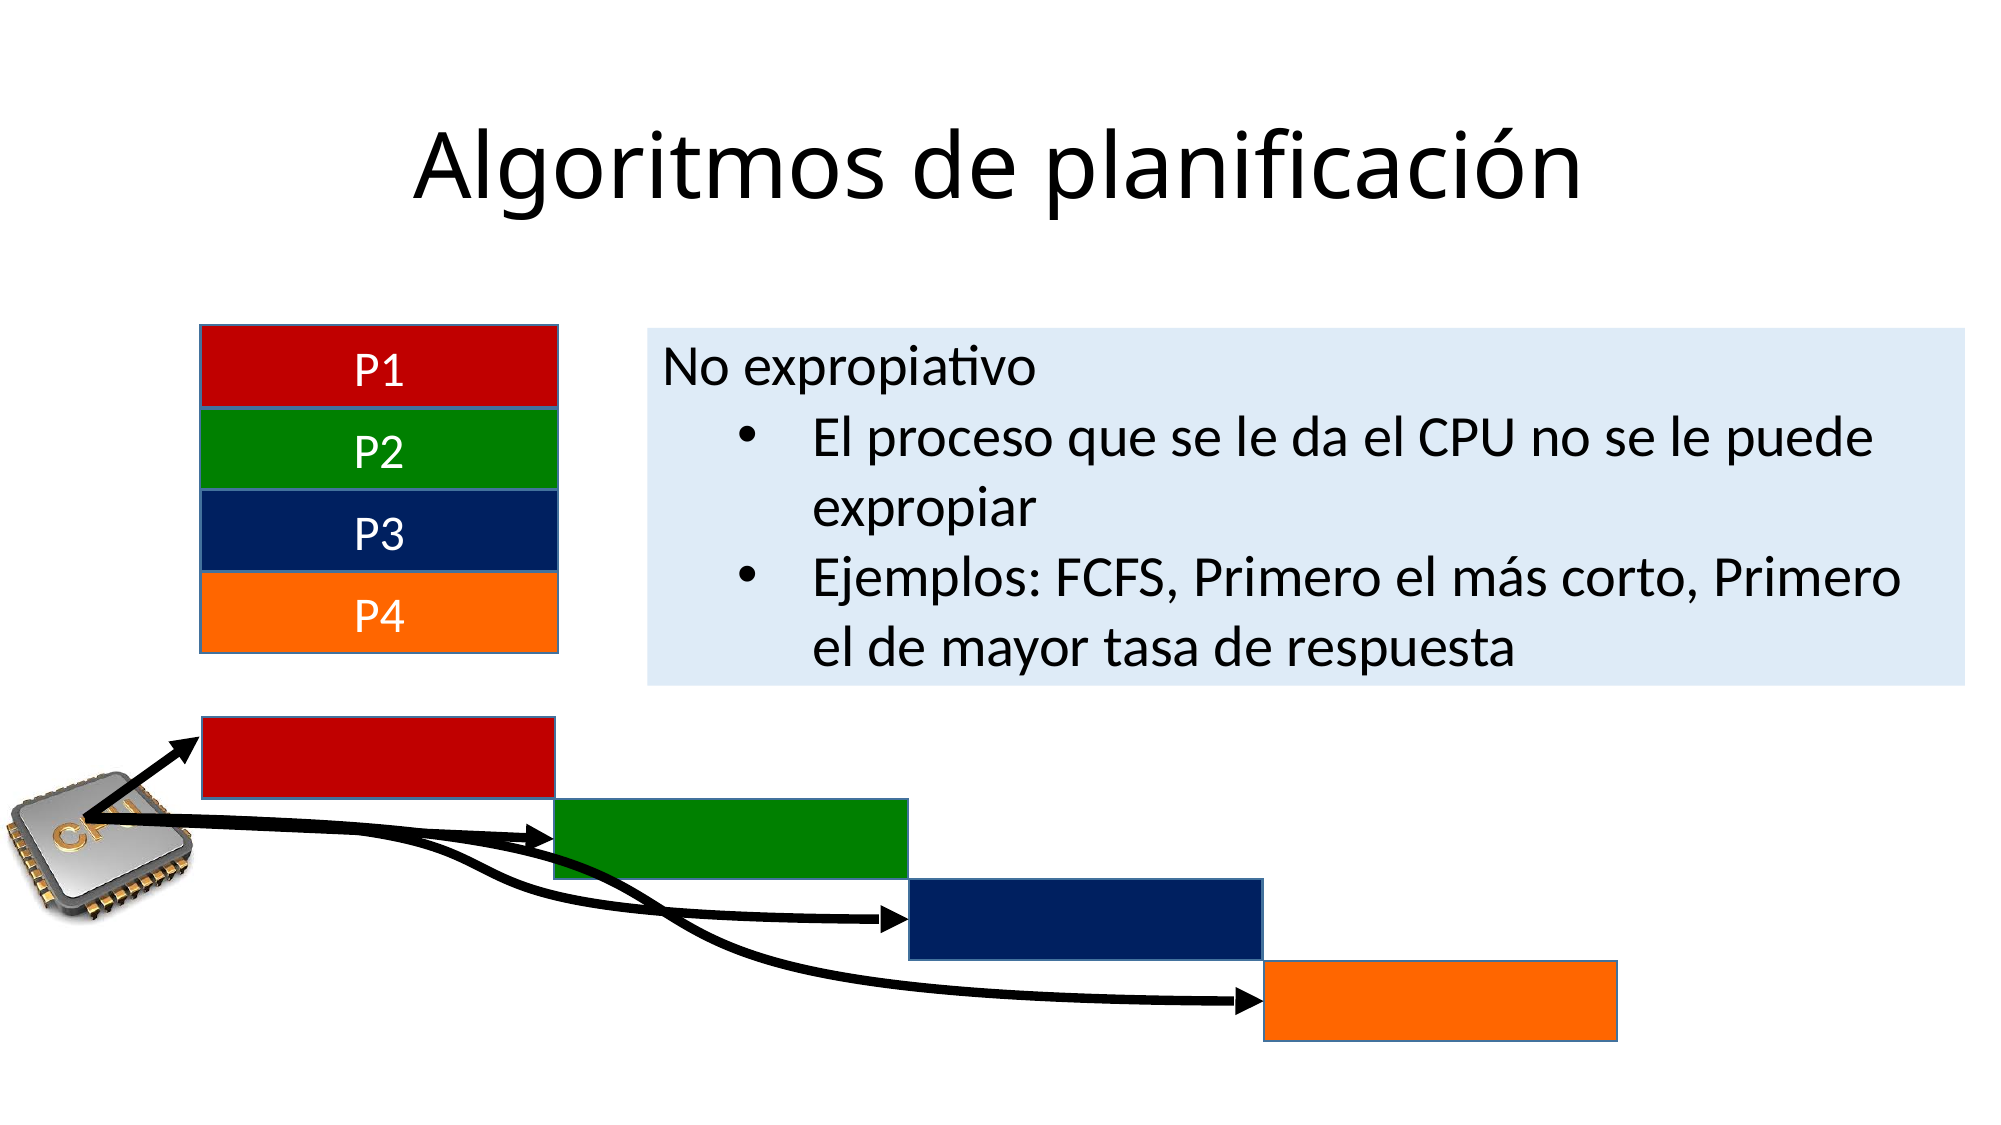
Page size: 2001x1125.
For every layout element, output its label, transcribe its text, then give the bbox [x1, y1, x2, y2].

title Algoritmos de planificación [137, 59, 1863, 278]
text_box [1263, 960, 1618, 1042]
text_box P3 [199, 489, 559, 571]
text_box [201, 716, 556, 800]
text_box [553, 798, 909, 817]
text_box P1 [199, 324, 559, 408]
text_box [85, 736, 200, 817]
picture [0, 765, 85, 930]
text_box P2 [199, 408, 559, 489]
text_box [85, 818, 1264, 1002]
text_box P4 [199, 571, 559, 654]
text_box No expropiativo El proceso que se le da el CPU no se le puede expropiar Ejemplos: FCFS, Primero el más corto, Primero el de mayor tasa de respuesta [647, 327, 1965, 686]
